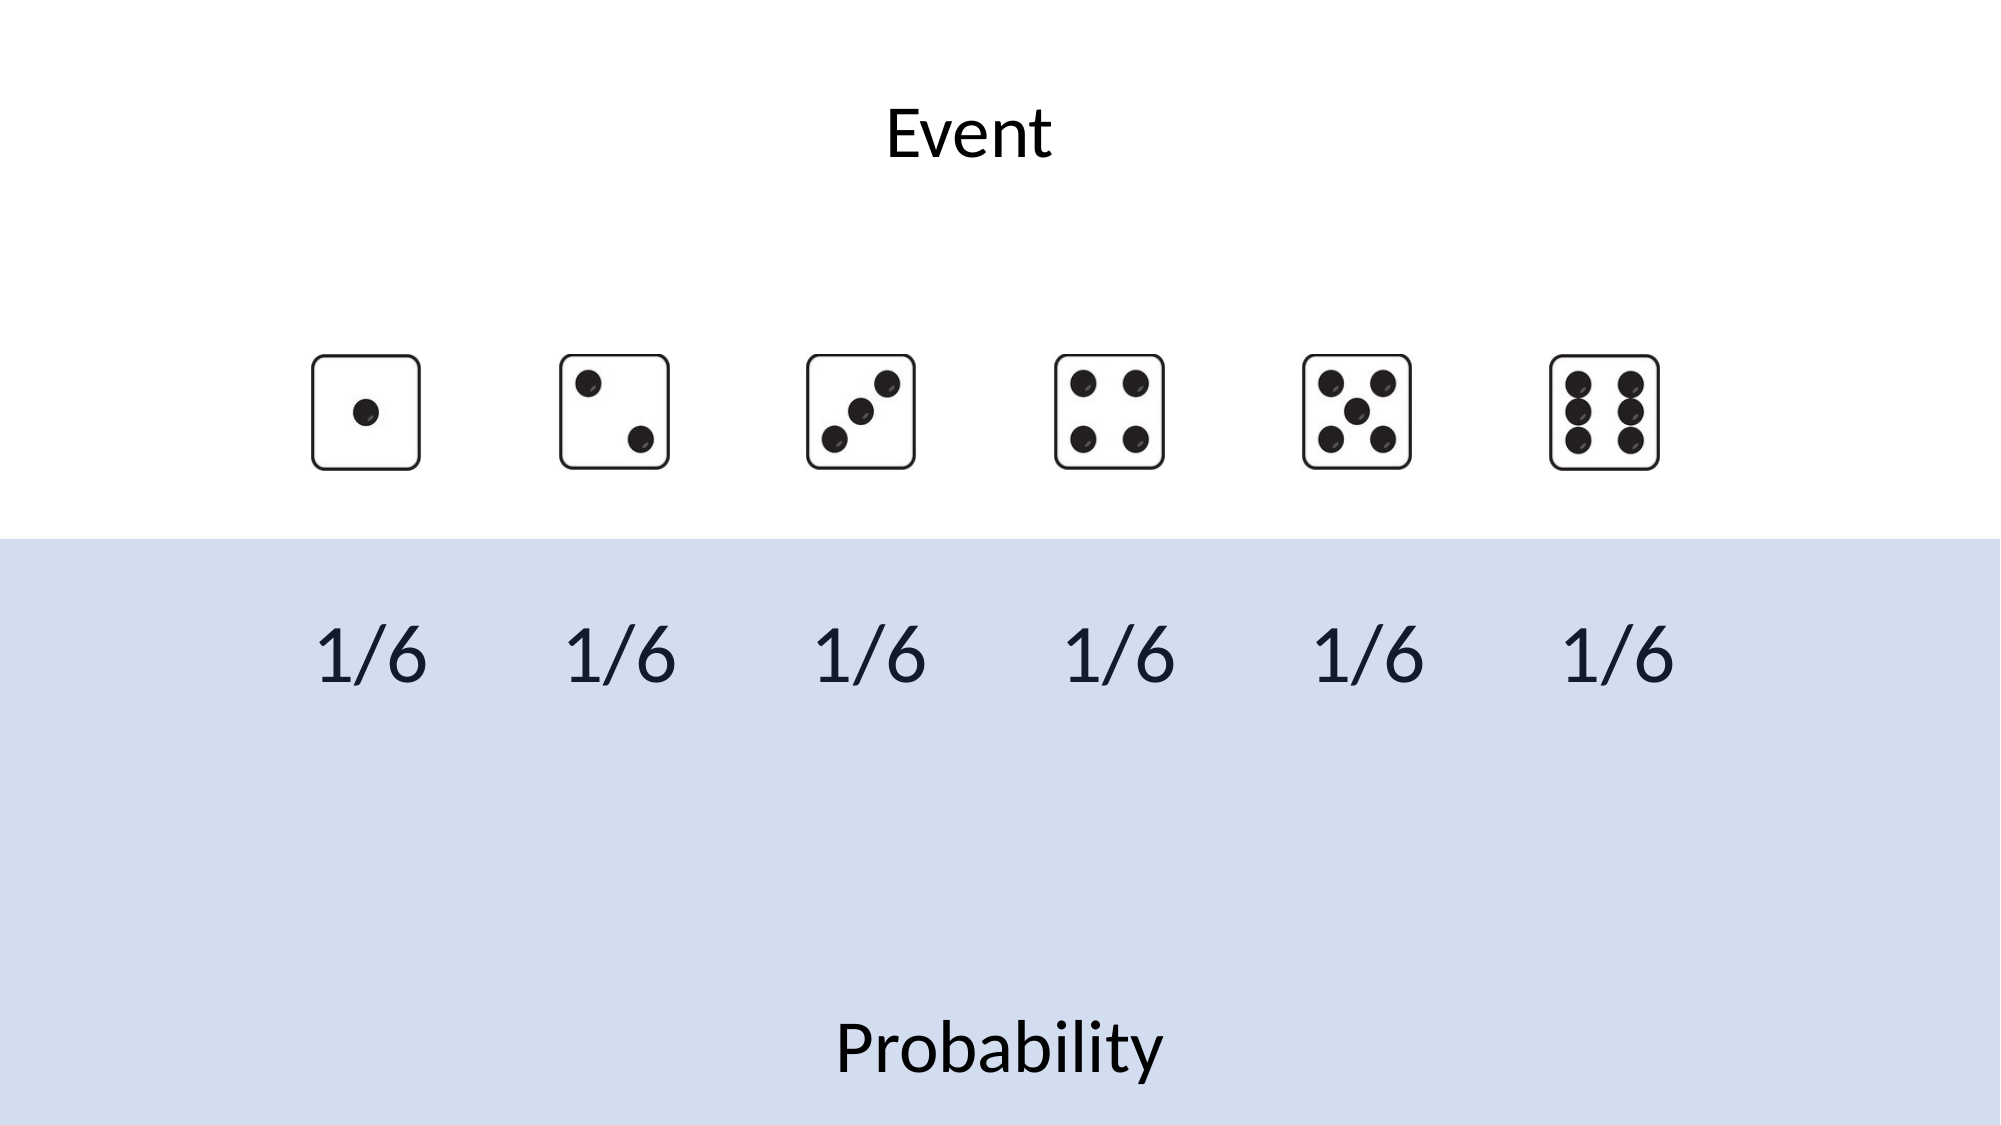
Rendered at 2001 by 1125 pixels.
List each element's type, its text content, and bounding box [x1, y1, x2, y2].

text_box Event [870, 75, 1069, 181]
text_box [0, 538, 2000, 1125]
text_box Probability [820, 990, 1180, 1096]
picture [806, 354, 917, 471]
picture [1301, 354, 1412, 471]
picture [558, 354, 670, 471]
picture [1053, 354, 1165, 471]
picture [1548, 354, 1660, 471]
picture [311, 354, 422, 471]
